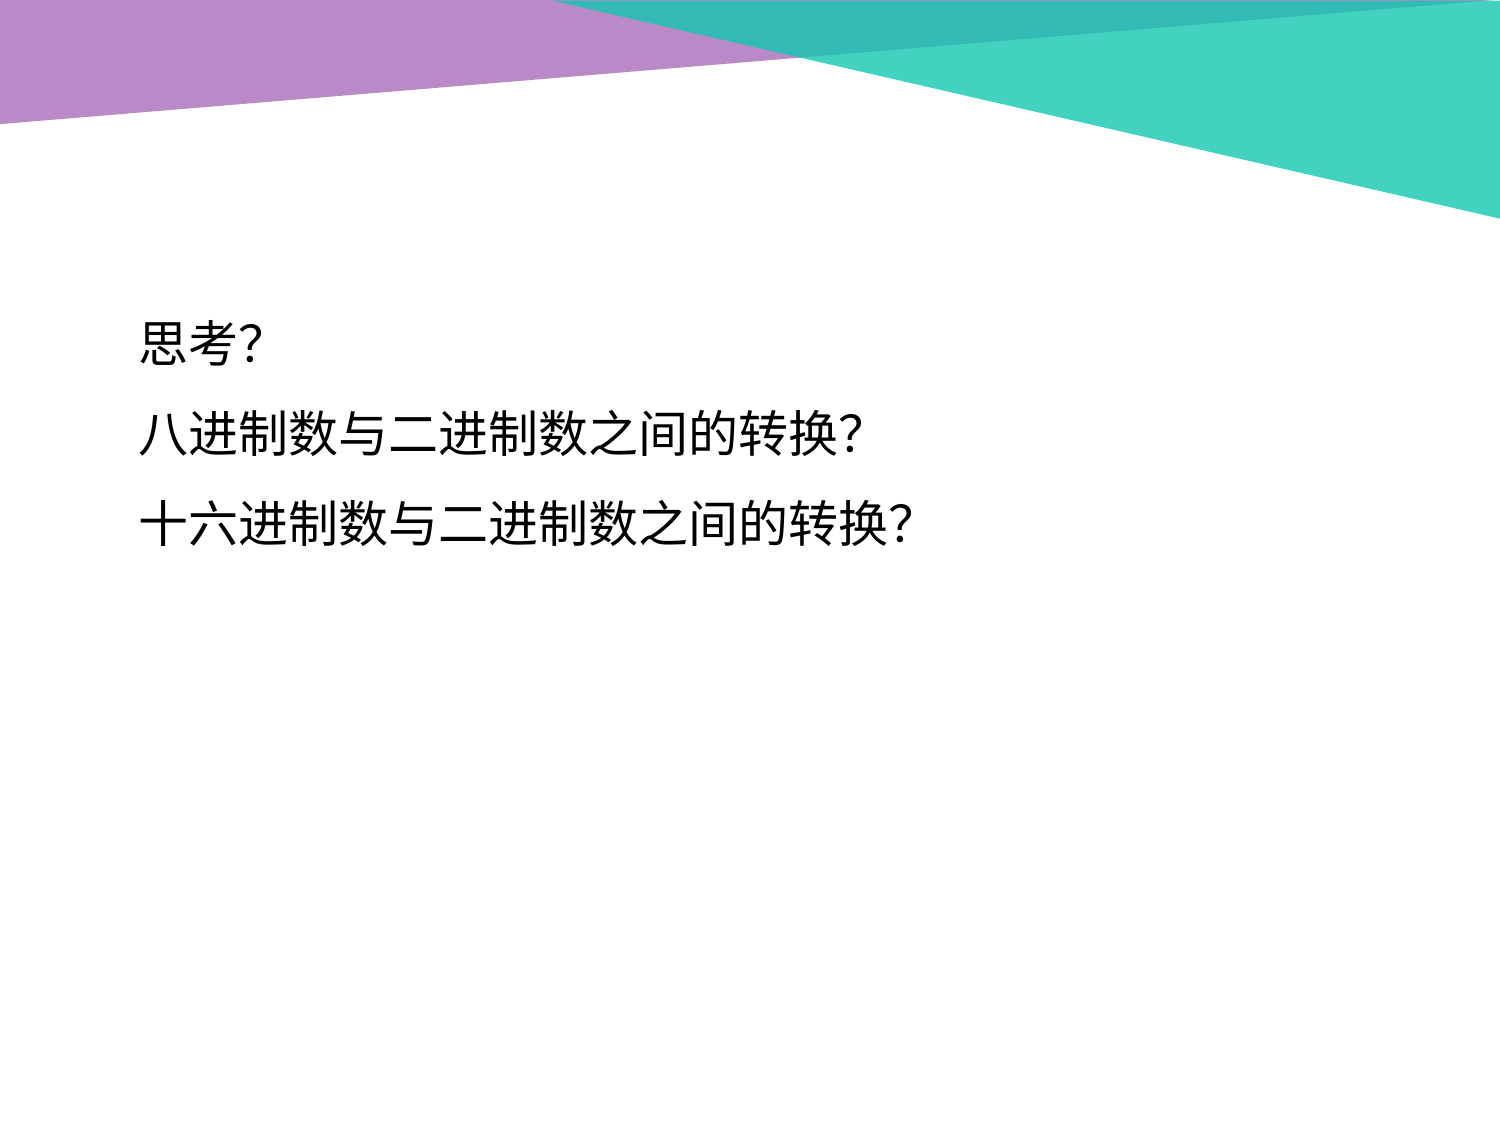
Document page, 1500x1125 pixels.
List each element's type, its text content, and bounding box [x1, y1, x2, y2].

text_box 思考？ 八进制数与二进制数之间的转换？ 十六进制数与二进制数之间的转换？ [123, 274, 1500, 560]
